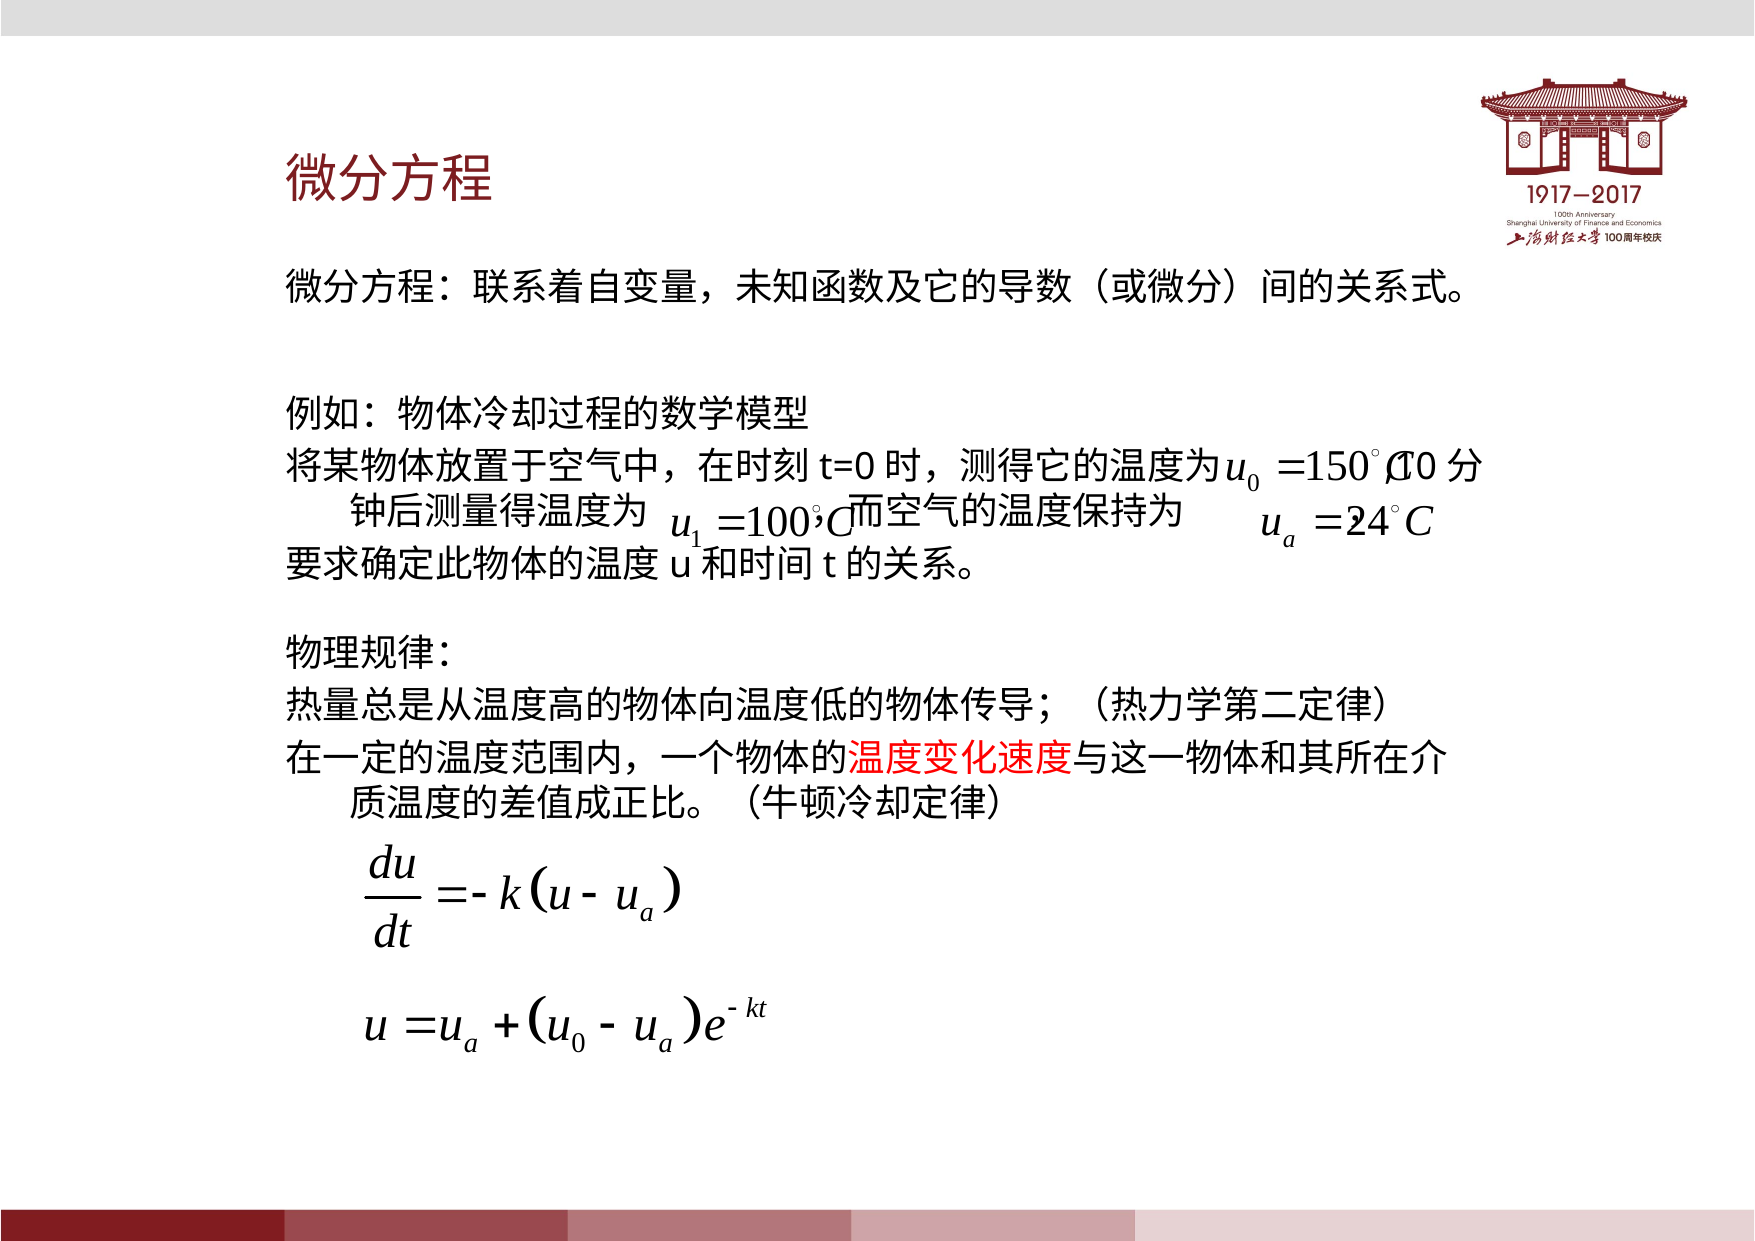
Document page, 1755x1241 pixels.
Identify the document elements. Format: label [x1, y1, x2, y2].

text_box [1219, 431, 1426, 503]
picture [0, 0, 1755, 1241]
text_box [356, 832, 689, 959]
text_box [357, 986, 776, 1070]
text_box [664, 488, 863, 559]
text_box [1254, 487, 1443, 558]
